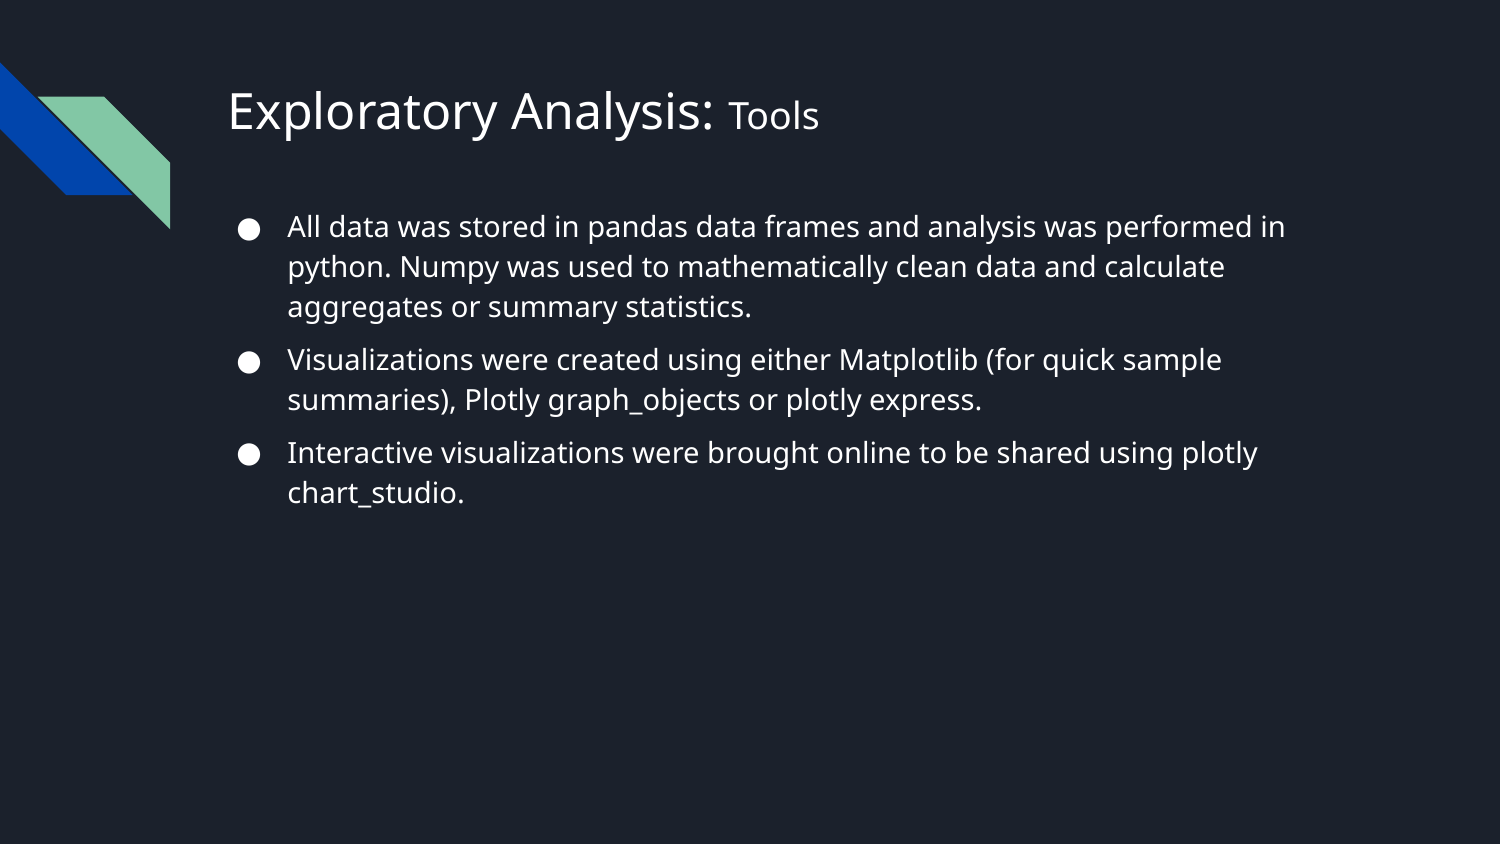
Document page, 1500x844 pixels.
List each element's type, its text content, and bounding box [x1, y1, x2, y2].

title Exploratory Analysis: Tools [212, 64, 1368, 188]
list All data was stored in pandas data frames and analysis was performed in python. Numpy was used to mathematically clean data and calculate aggregates or summary statistics. Visualizations were created using either Matplotlib (for quick sample summaries), Plotly graph_objects or plotly express. Interactive visualizations were brought online to be shared using plotly chart_studio. [197, 188, 1368, 780]
